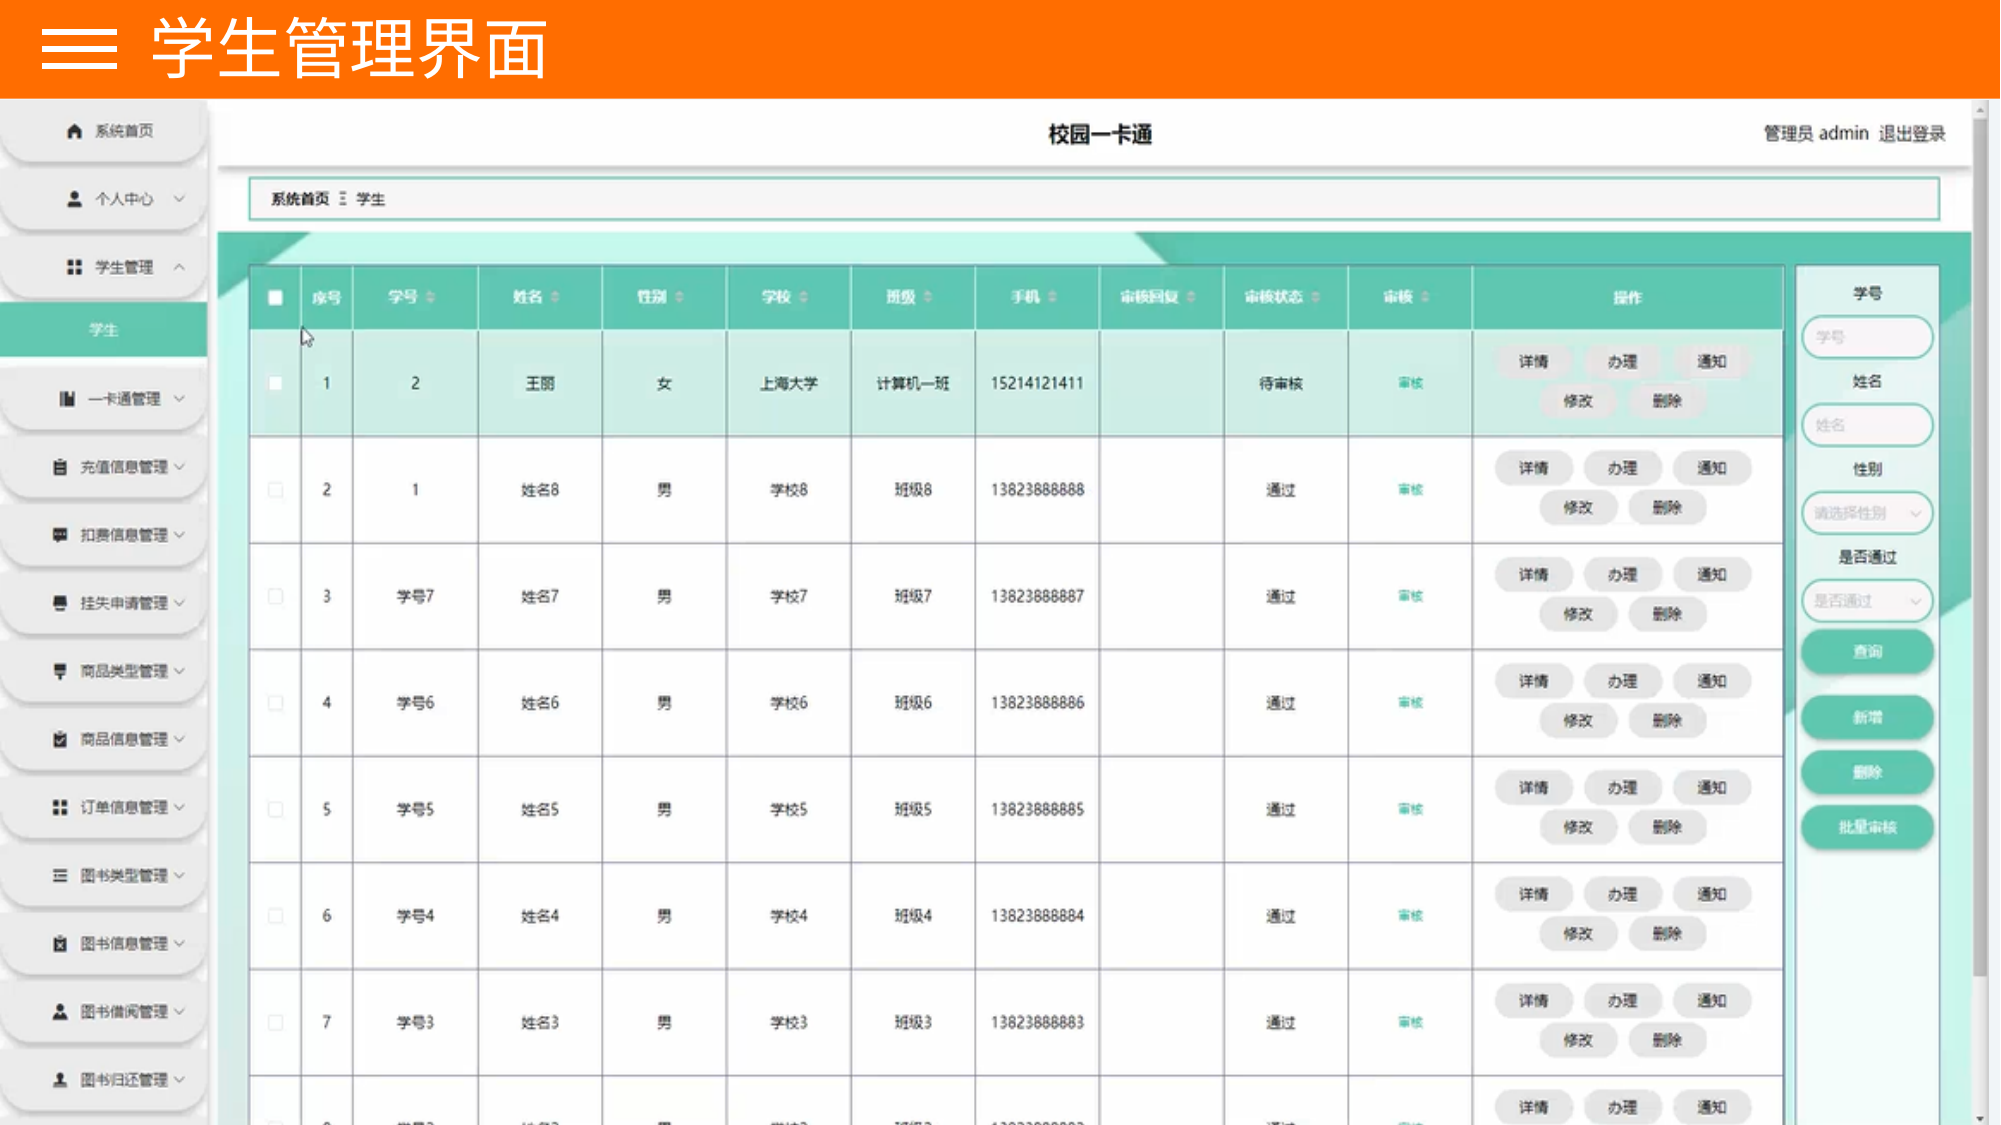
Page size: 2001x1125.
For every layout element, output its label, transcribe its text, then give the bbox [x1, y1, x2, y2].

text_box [42, 32, 118, 67]
text_box 学生管理界面 [134, 0, 831, 95]
text_box [0, 0, 2000, 100]
picture [0, 100, 1989, 1125]
